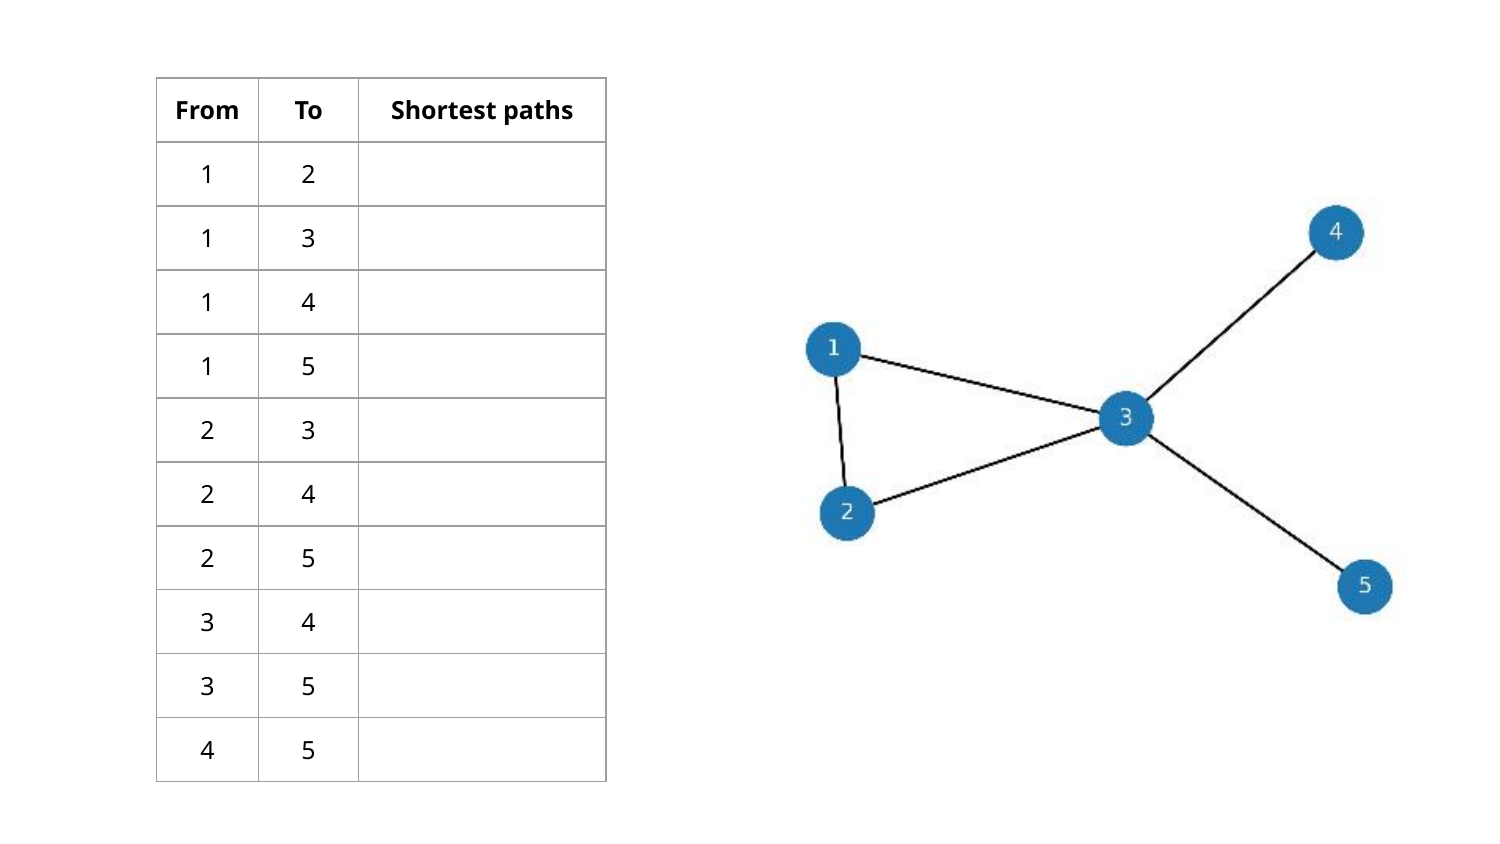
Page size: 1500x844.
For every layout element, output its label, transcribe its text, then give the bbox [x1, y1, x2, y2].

table_cell 2 [157, 463, 258, 525]
table_cell 4 [157, 718, 258, 781]
table_cell 3 [259, 399, 358, 461]
table_cell [359, 463, 605, 525]
table_cell 5 [259, 527, 358, 589]
table_cell [359, 718, 605, 781]
table_cell 4 [259, 271, 358, 333]
table_cell 3 [157, 654, 258, 717]
table_header To [259, 79, 358, 141]
table_cell 2 [157, 399, 258, 461]
table_cell 1 [157, 207, 258, 269]
picture [778, 195, 1421, 625]
table_cell [359, 207, 605, 269]
table_cell [359, 590, 605, 653]
table_cell 5 [259, 335, 358, 397]
table_header From [157, 79, 258, 141]
table_cell 4 [259, 590, 358, 653]
table_cell [359, 271, 605, 333]
table_cell 5 [259, 654, 358, 717]
table_cell 1 [157, 143, 258, 205]
table_header Shortest paths [359, 79, 605, 141]
table_cell 5 [259, 718, 358, 781]
table_cell 1 [157, 271, 258, 333]
table_cell 2 [157, 527, 258, 589]
table_cell 1 [157, 335, 258, 397]
table_cell [359, 527, 605, 589]
table_cell 2 [259, 143, 358, 205]
table_cell 3 [259, 207, 358, 269]
table_cell 3 [157, 590, 258, 653]
table_cell 4 [259, 463, 358, 525]
table_cell [359, 143, 605, 205]
table_cell [359, 654, 605, 717]
table_cell [359, 335, 605, 397]
table_cell [359, 399, 605, 461]
